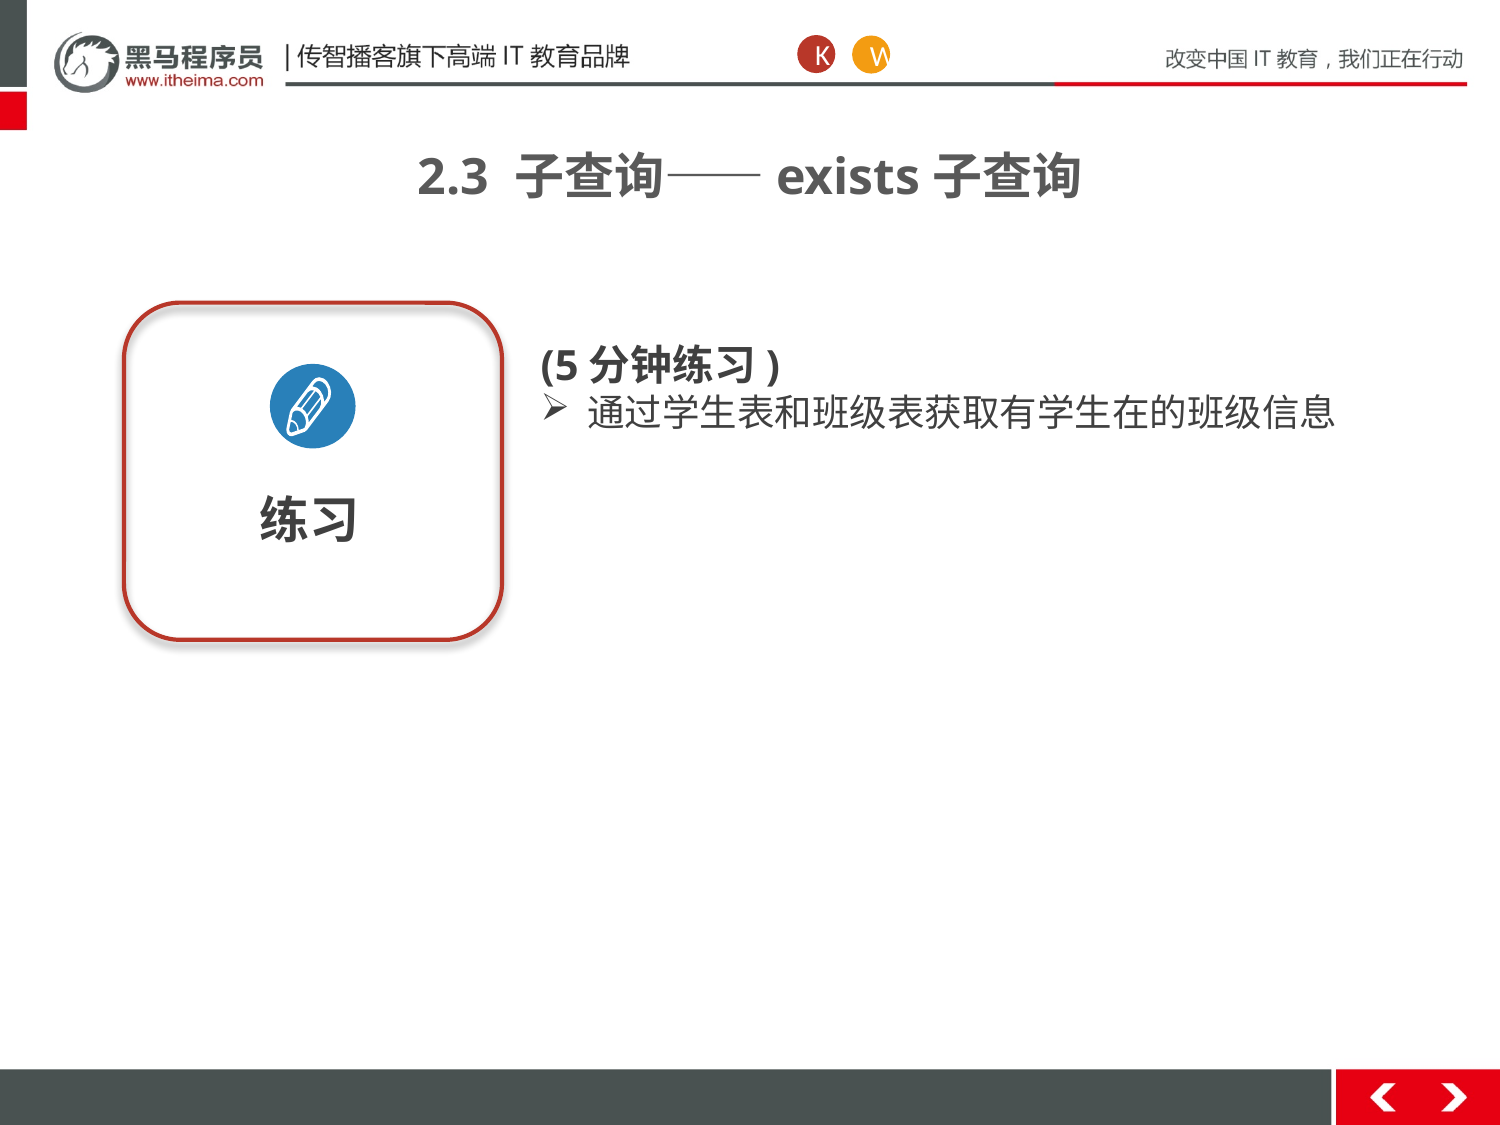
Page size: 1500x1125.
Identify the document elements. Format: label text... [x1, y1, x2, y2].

picture [0, 0, 1500, 137]
text_box 2.3 子查询——exists子查询 [0, 137, 1500, 209]
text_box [123, 302, 503, 641]
text_box (5分钟练习) 通过学生表和班级表获取有学生在的班级信息 [525, 331, 1400, 442]
picture [0, 209, 1500, 1125]
text_box K [795, 32, 838, 76]
text_box W [850, 33, 893, 76]
